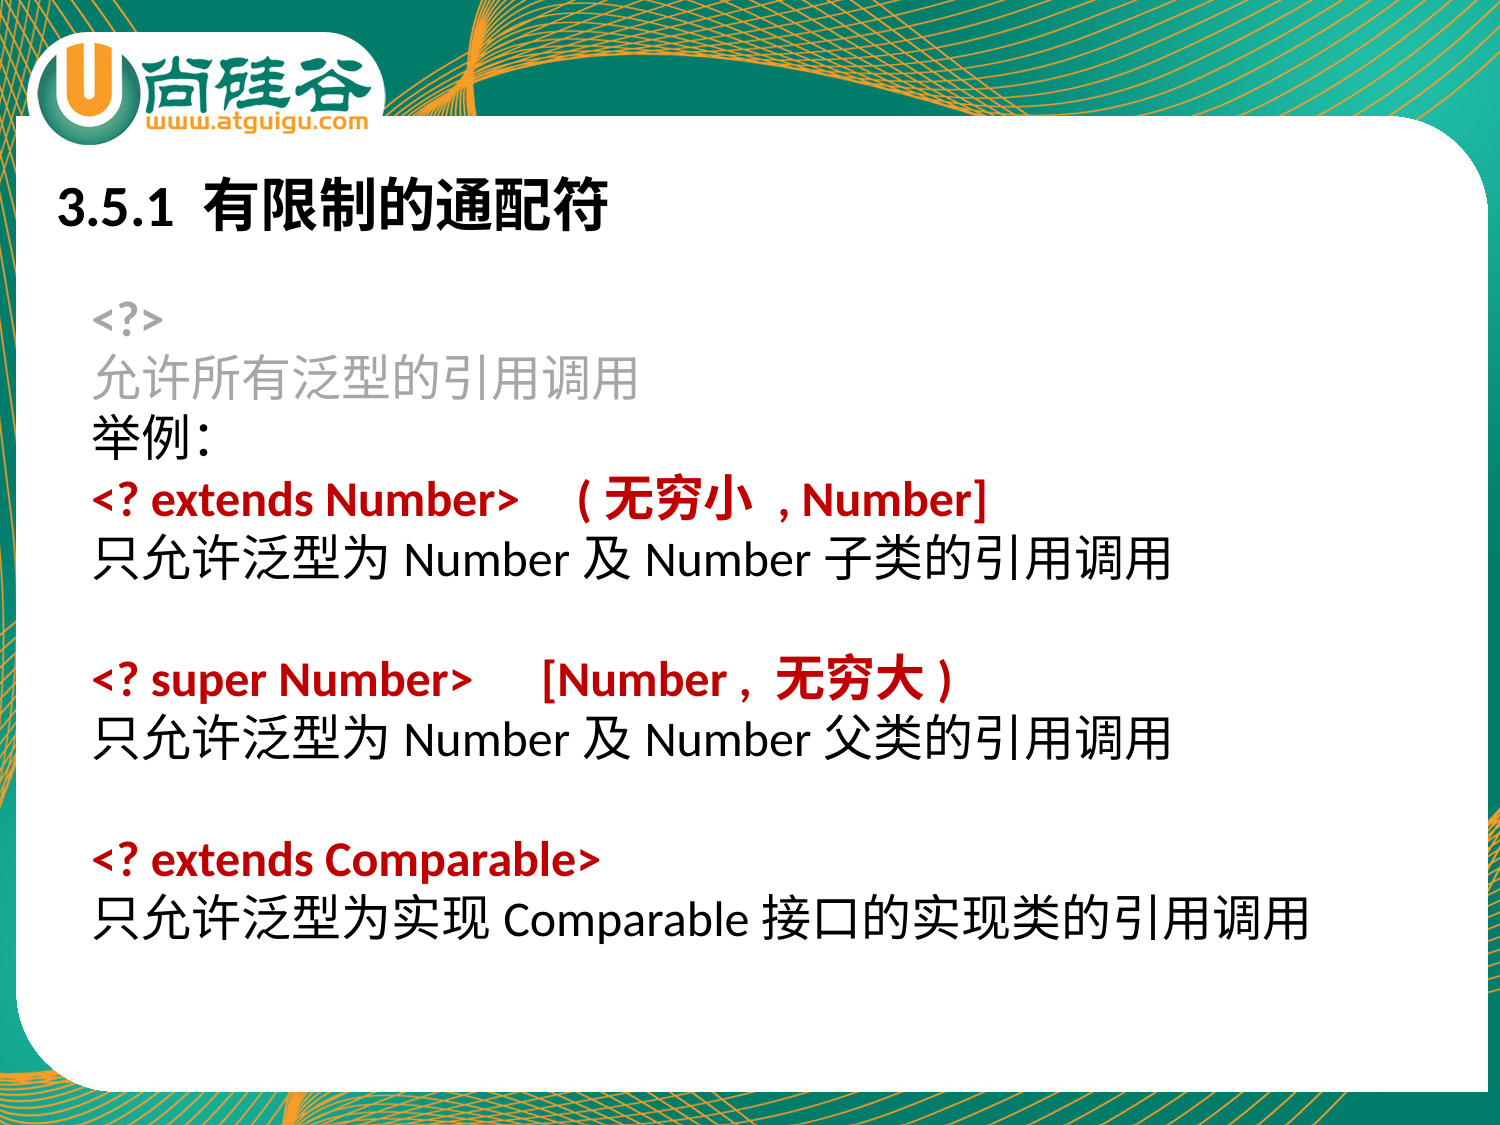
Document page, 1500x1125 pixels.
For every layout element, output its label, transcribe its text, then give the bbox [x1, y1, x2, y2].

picture [0, 0, 1500, 1125]
text_box <?> 允许所有泛型的引用调用 举例： <? extends Number> (无穷小 , Number] 只允许泛型为Number及Number子类的引用调用 <? super Number> [Number , 无穷大) 只允许泛型为Number及Number父类的引用调用 <? extends Comparable> 只允许泛型为实现Comparable接口的实现类的引用调用 [76, 278, 1400, 954]
text_box 3.5.1 有限制的通配符 [41, 160, 963, 246]
